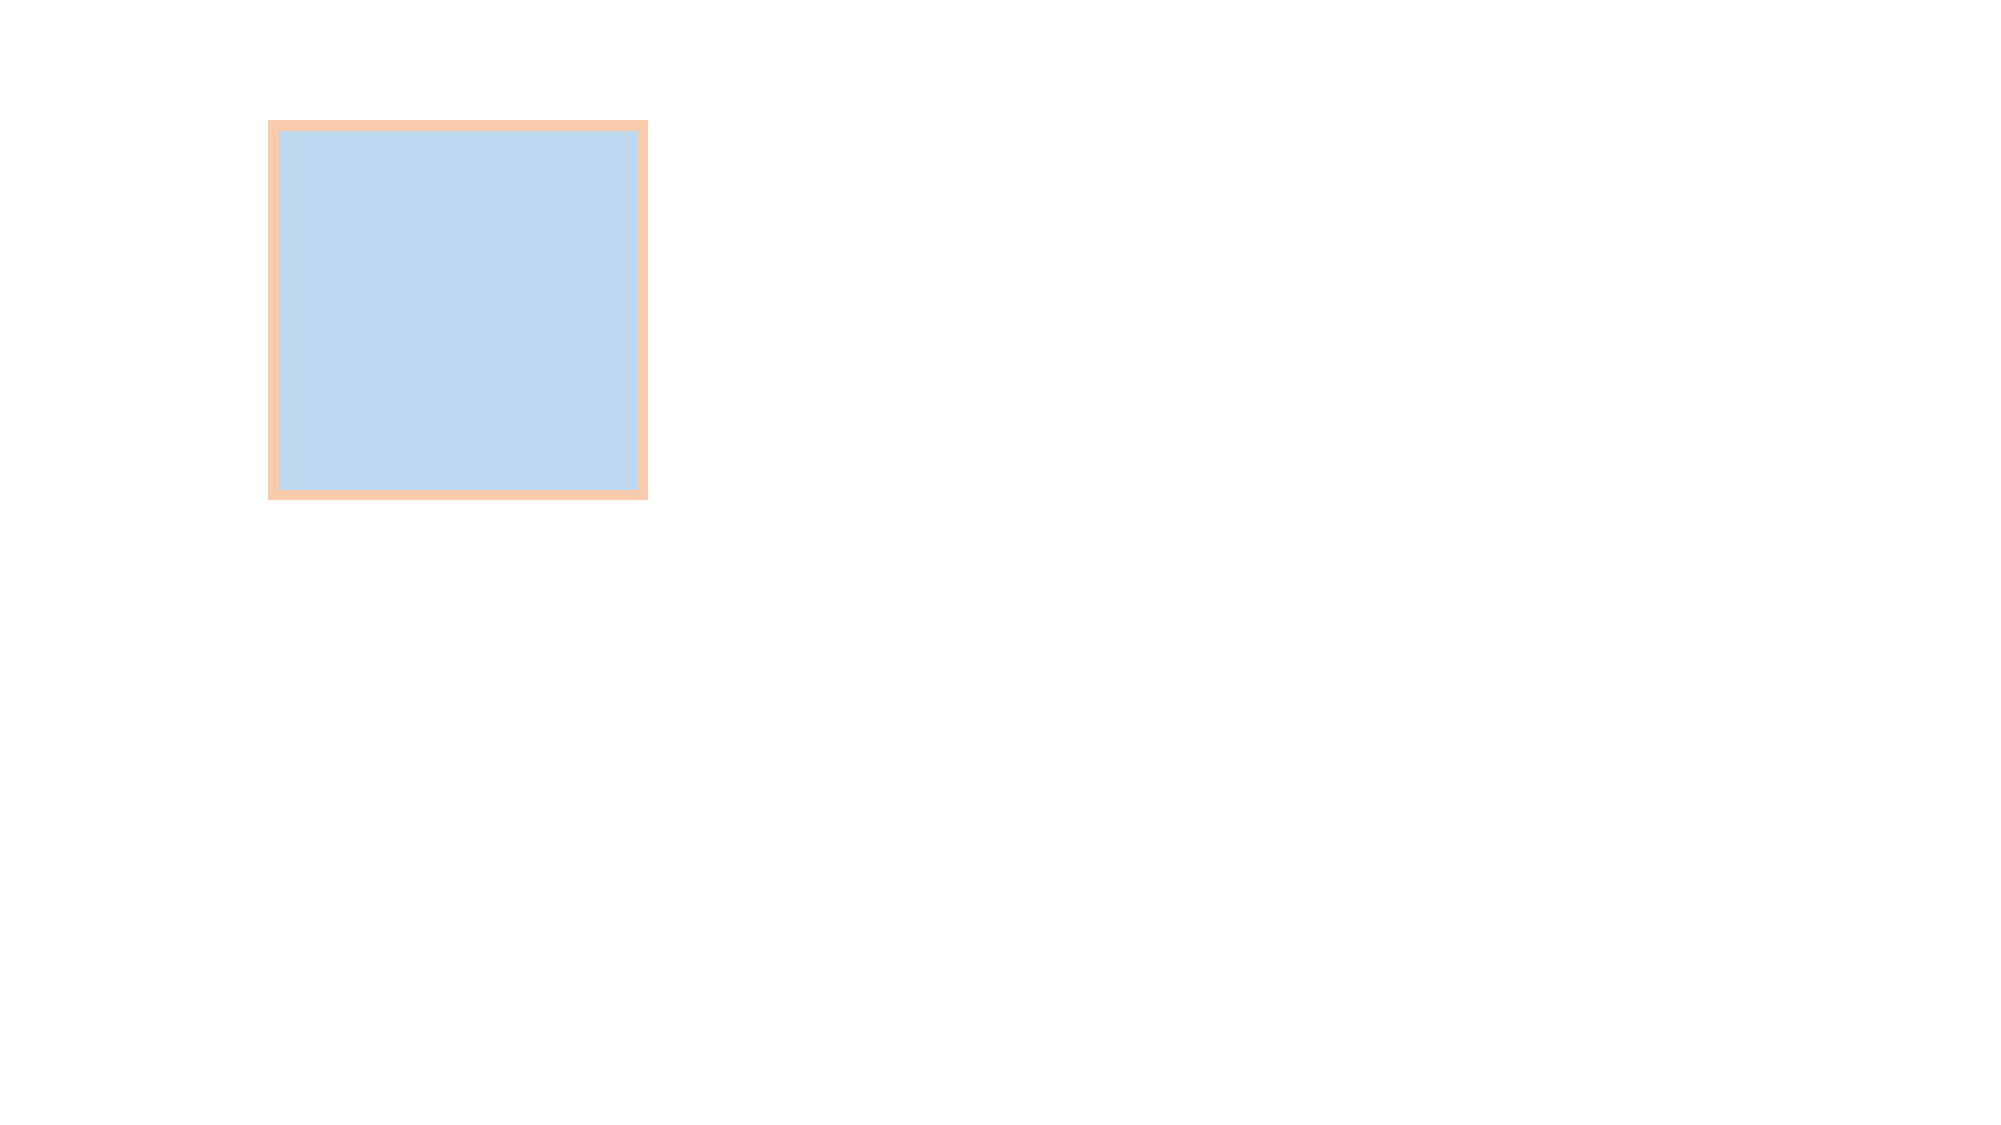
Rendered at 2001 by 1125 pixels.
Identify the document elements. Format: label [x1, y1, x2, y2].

text_box [272, 124, 644, 496]
